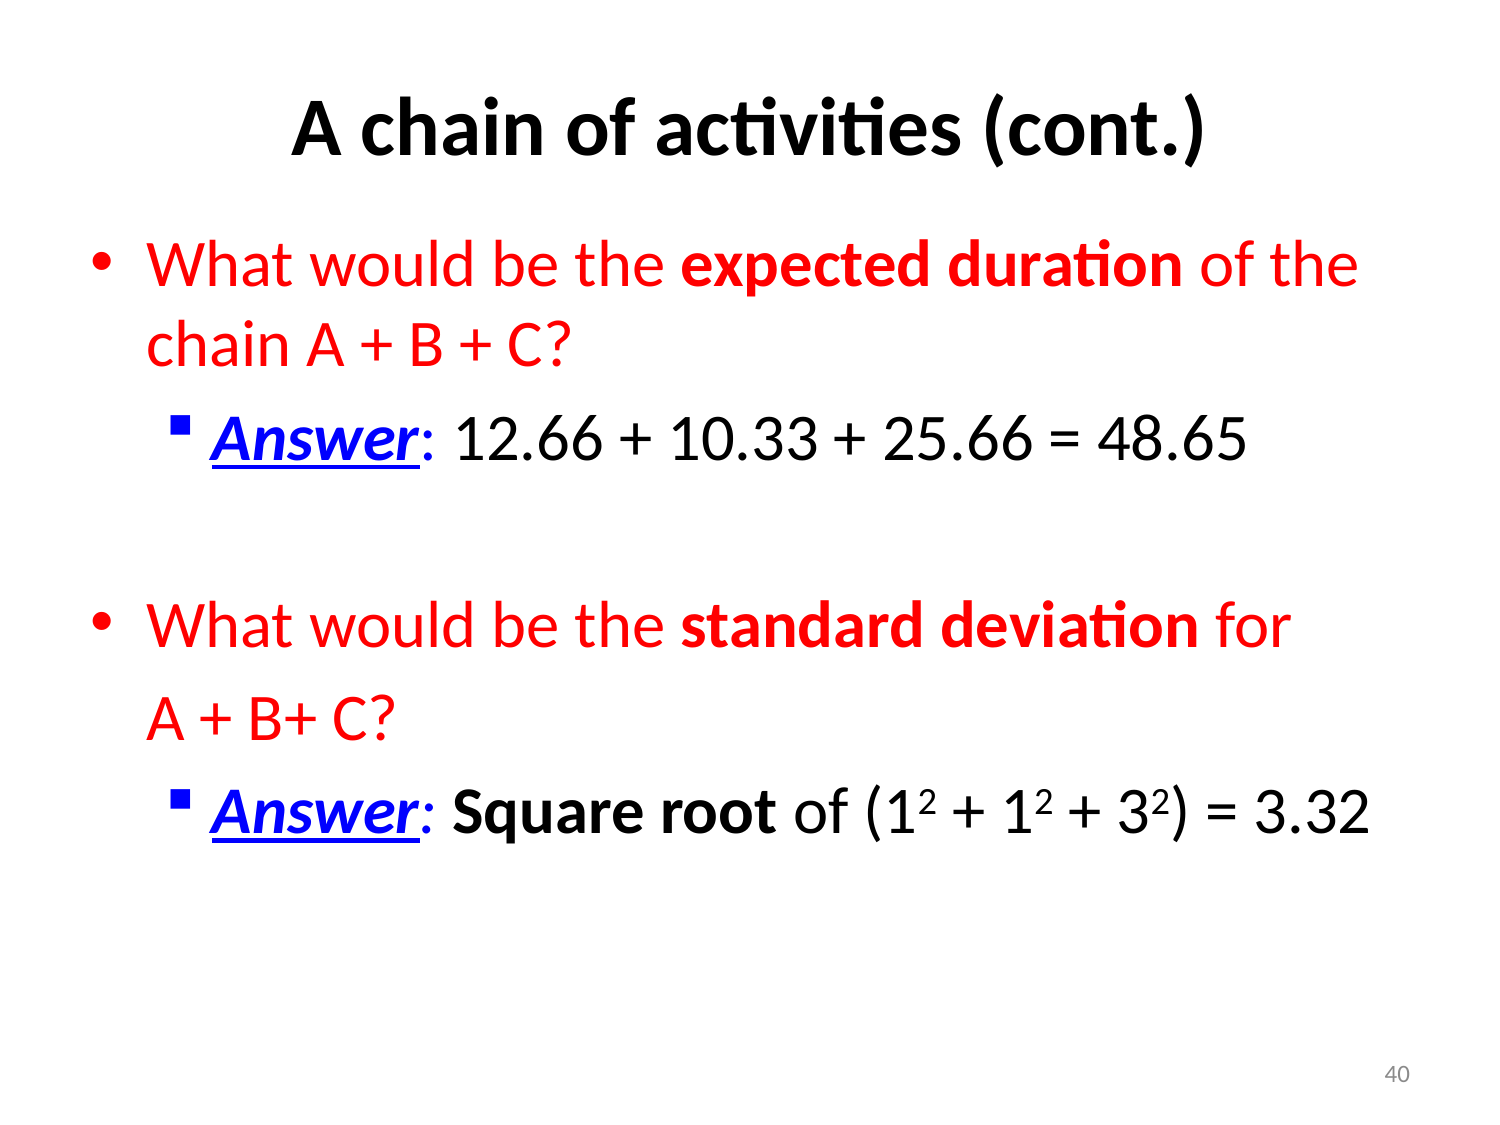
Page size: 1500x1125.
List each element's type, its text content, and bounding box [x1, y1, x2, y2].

list What would be the expected duration of the chain A + B + C? Answer: 12.66 + 10.33 + 25.66 = 48.65 What would be the standard deviation for A + B+ C? Answer: Square root of (12 + 12 + 32) = 3.32 [75, 212, 1425, 955]
slide_number 40 [1074, 1042, 1425, 1103]
title A chain of activities (cont.) [75, 45, 1425, 200]
